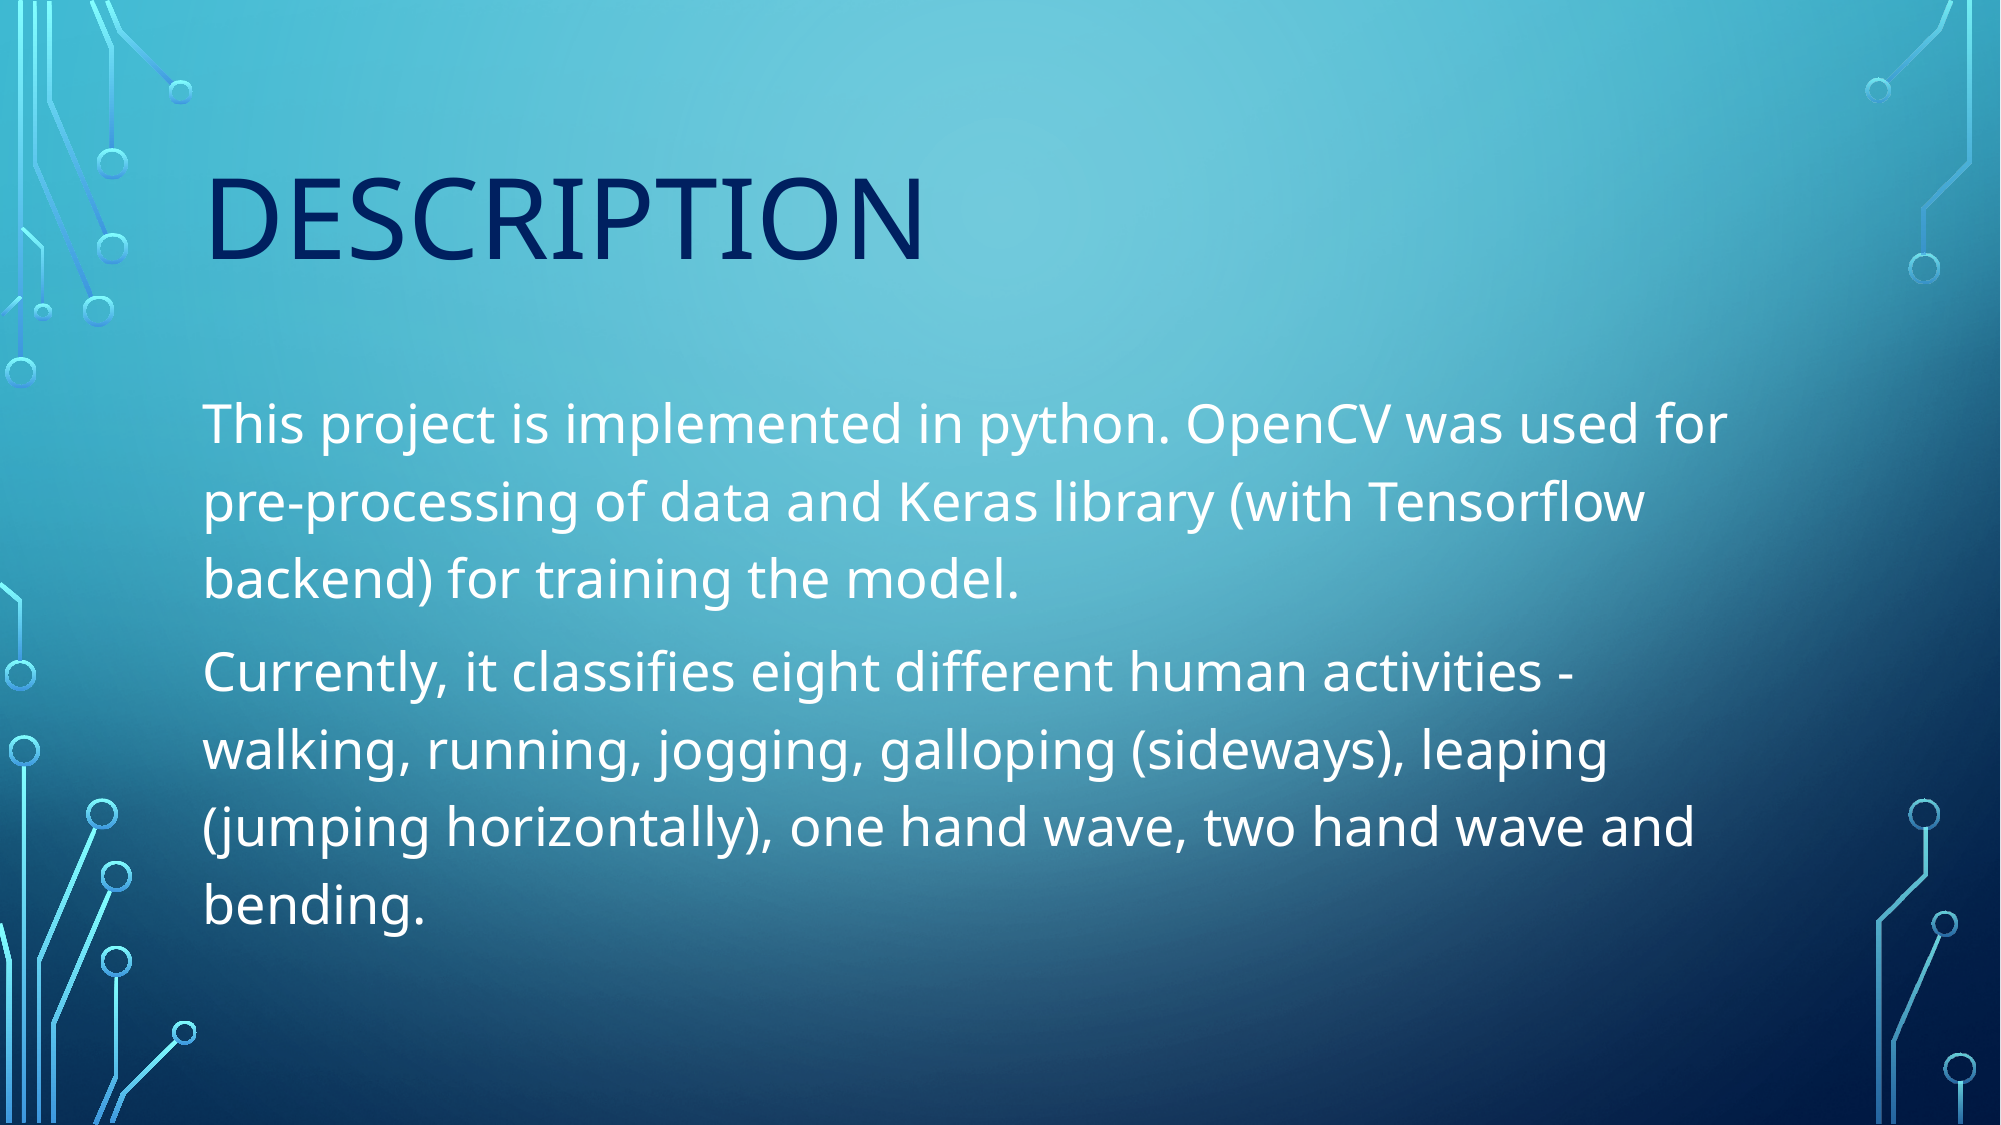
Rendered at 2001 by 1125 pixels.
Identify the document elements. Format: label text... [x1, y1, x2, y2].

title DESCRIPTION [187, 101, 1813, 344]
list This project is implemented in python. OpenCV was used for pre-processing of data and Keras library (with Tensorflow backend) for training the model. Currently, it classifies eight different human activities - walking, running, jogging, galloping (sideways), leaping (jumping horizontally), one hand wave, two hand wave and bending. [187, 369, 1813, 950]
